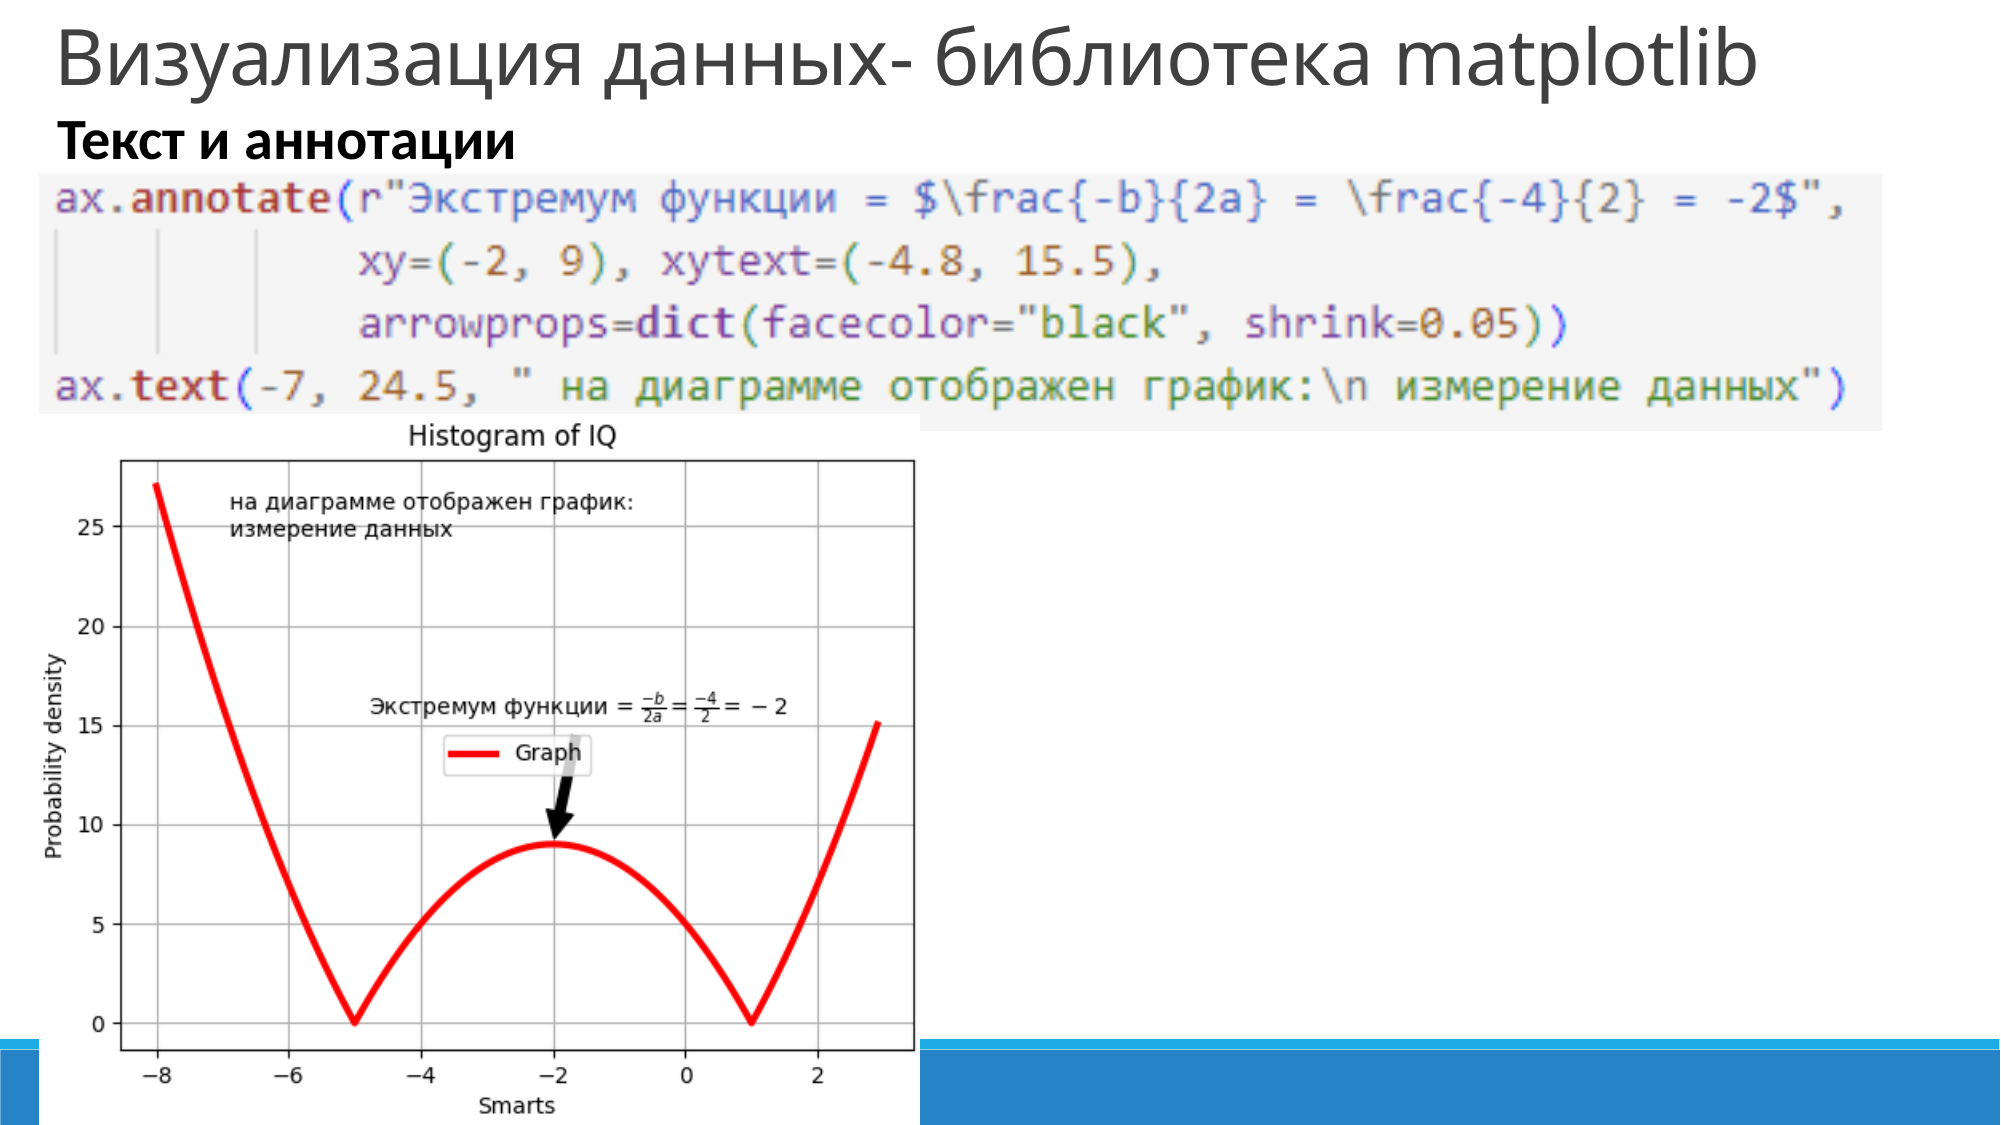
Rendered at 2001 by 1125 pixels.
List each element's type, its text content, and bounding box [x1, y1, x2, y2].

picture [39, 173, 1882, 1125]
text_box Визуализация данных- библиотека matplotlib [39, 4, 1778, 109]
text_box Текст и аннотации [42, 94, 533, 173]
